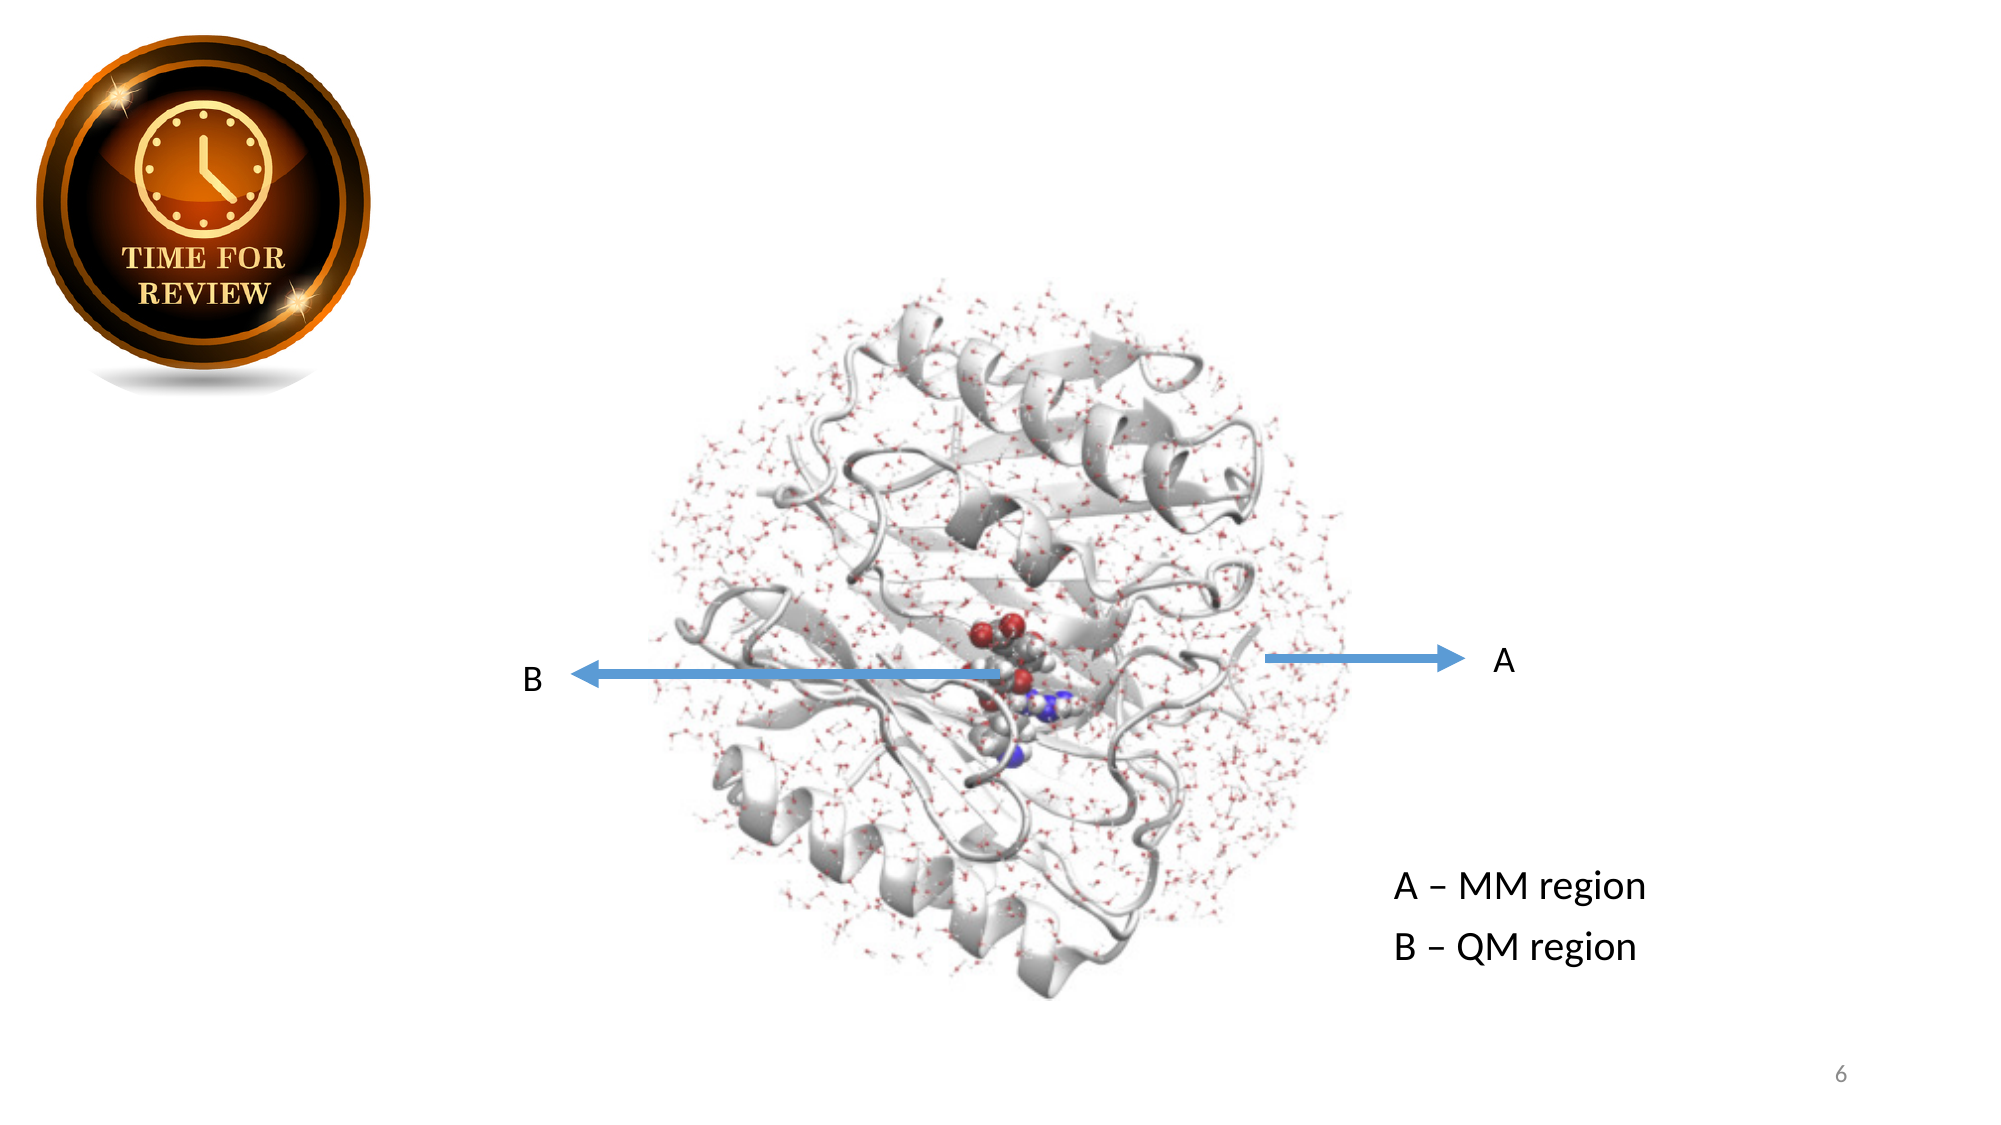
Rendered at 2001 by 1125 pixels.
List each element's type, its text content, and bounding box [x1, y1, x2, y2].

slide_number 6 [1412, 1042, 1863, 1103]
text_box A – MM region [1379, 850, 1745, 916]
text_box A [1478, 627, 1578, 688]
text_box B [507, 646, 607, 707]
text_box B – QM region [1379, 911, 1712, 976]
picture [648, 277, 1352, 1001]
picture [0, 0, 406, 406]
